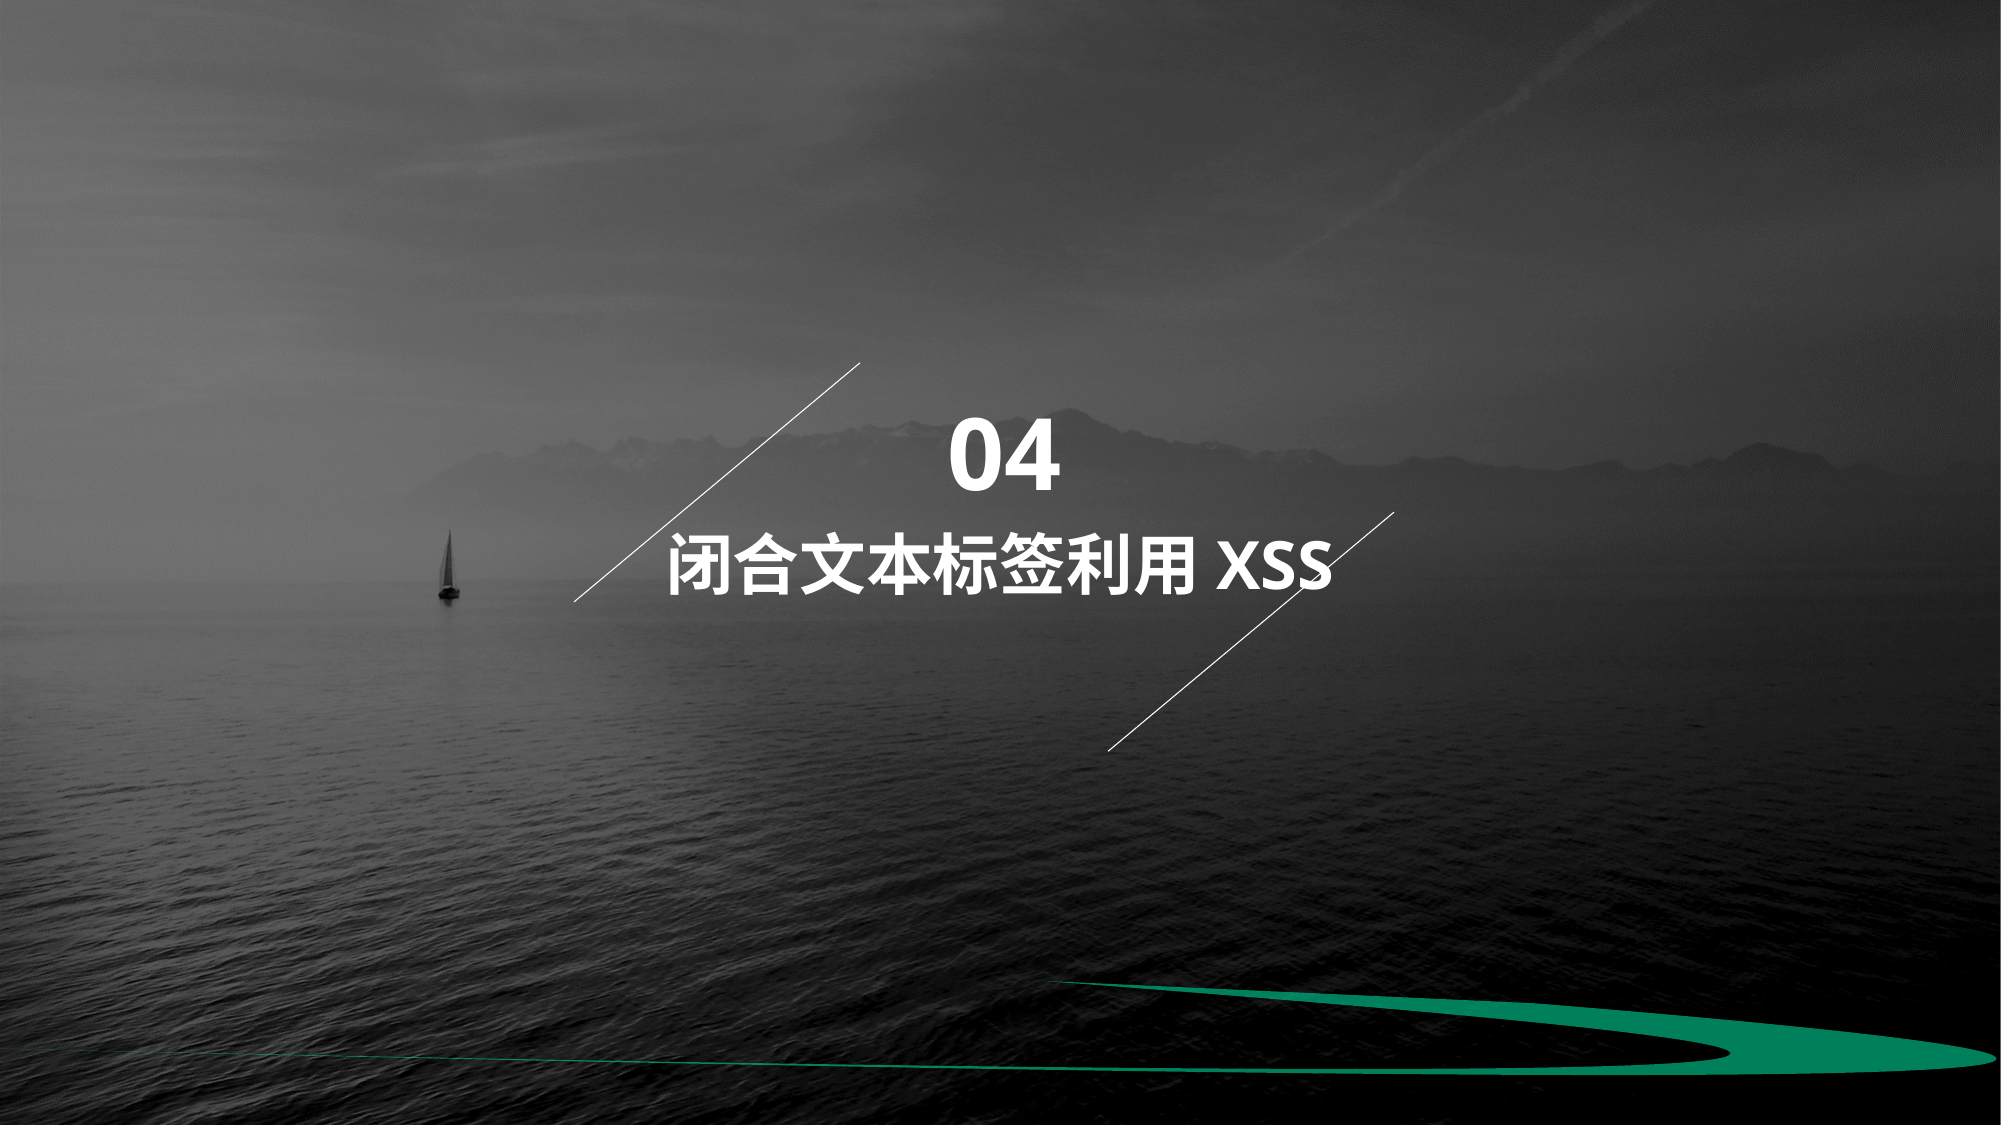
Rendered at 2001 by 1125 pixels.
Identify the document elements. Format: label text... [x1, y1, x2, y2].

text_box 04 [932, 382, 1108, 505]
picture [0, 0, 2001, 1125]
title 闭合文本标签利用XSS [648, 505, 1352, 620]
